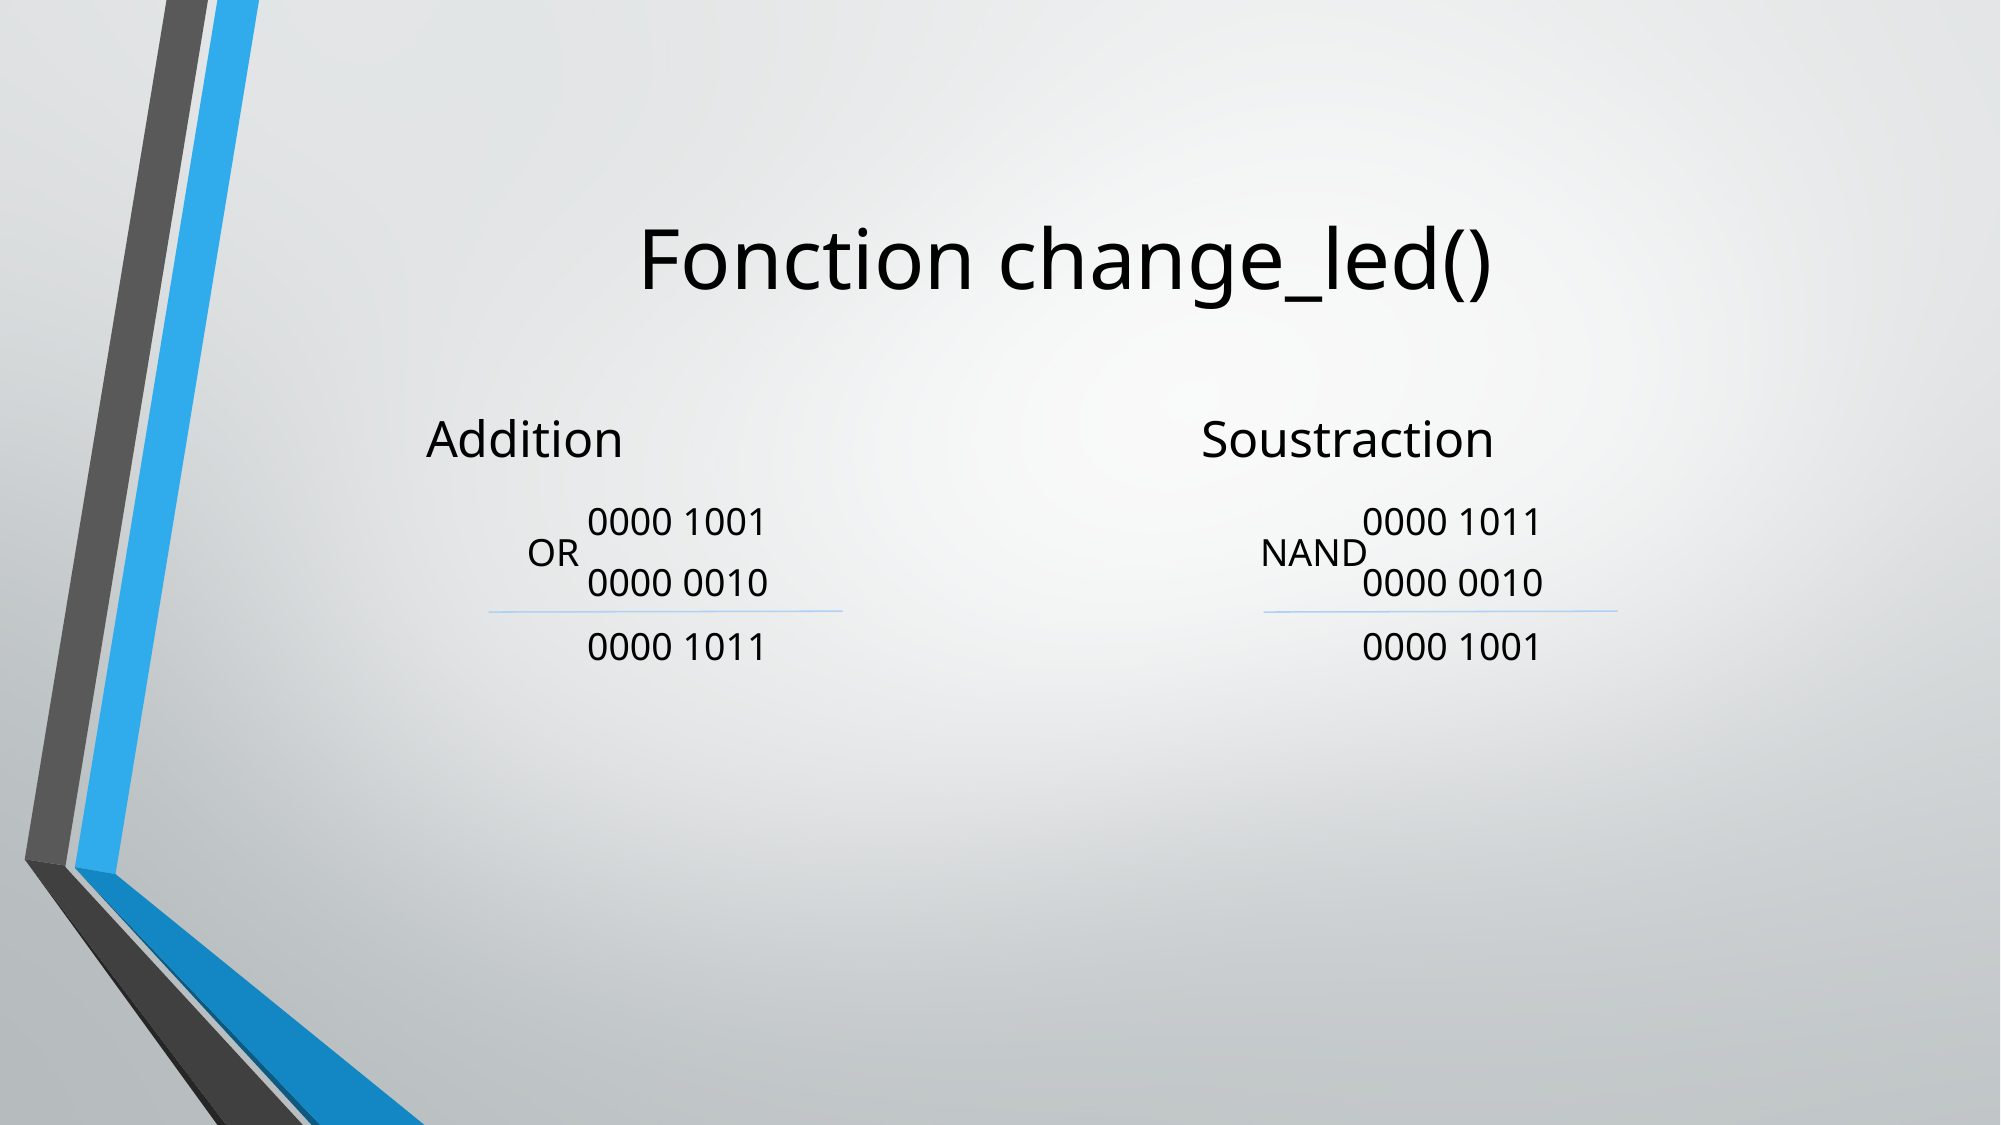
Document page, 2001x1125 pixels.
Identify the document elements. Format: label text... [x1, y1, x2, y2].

text_box 0000 1001 [572, 490, 1112, 551]
text_box 0000 0010 [572, 551, 1112, 612]
text_box 0000 0010 [1347, 551, 1887, 612]
text_box 0000 1001 [1347, 615, 1887, 676]
text_box Soustraction [1186, 399, 1695, 475]
text_box NAND [1245, 521, 1785, 581]
title Fonction change_led() [243, 112, 1887, 400]
text_box 0000 1011 [572, 615, 1112, 676]
text_box OR [512, 521, 1052, 581]
text_box 0000 1011 [1347, 490, 1887, 551]
text_box Addition [411, 400, 920, 475]
